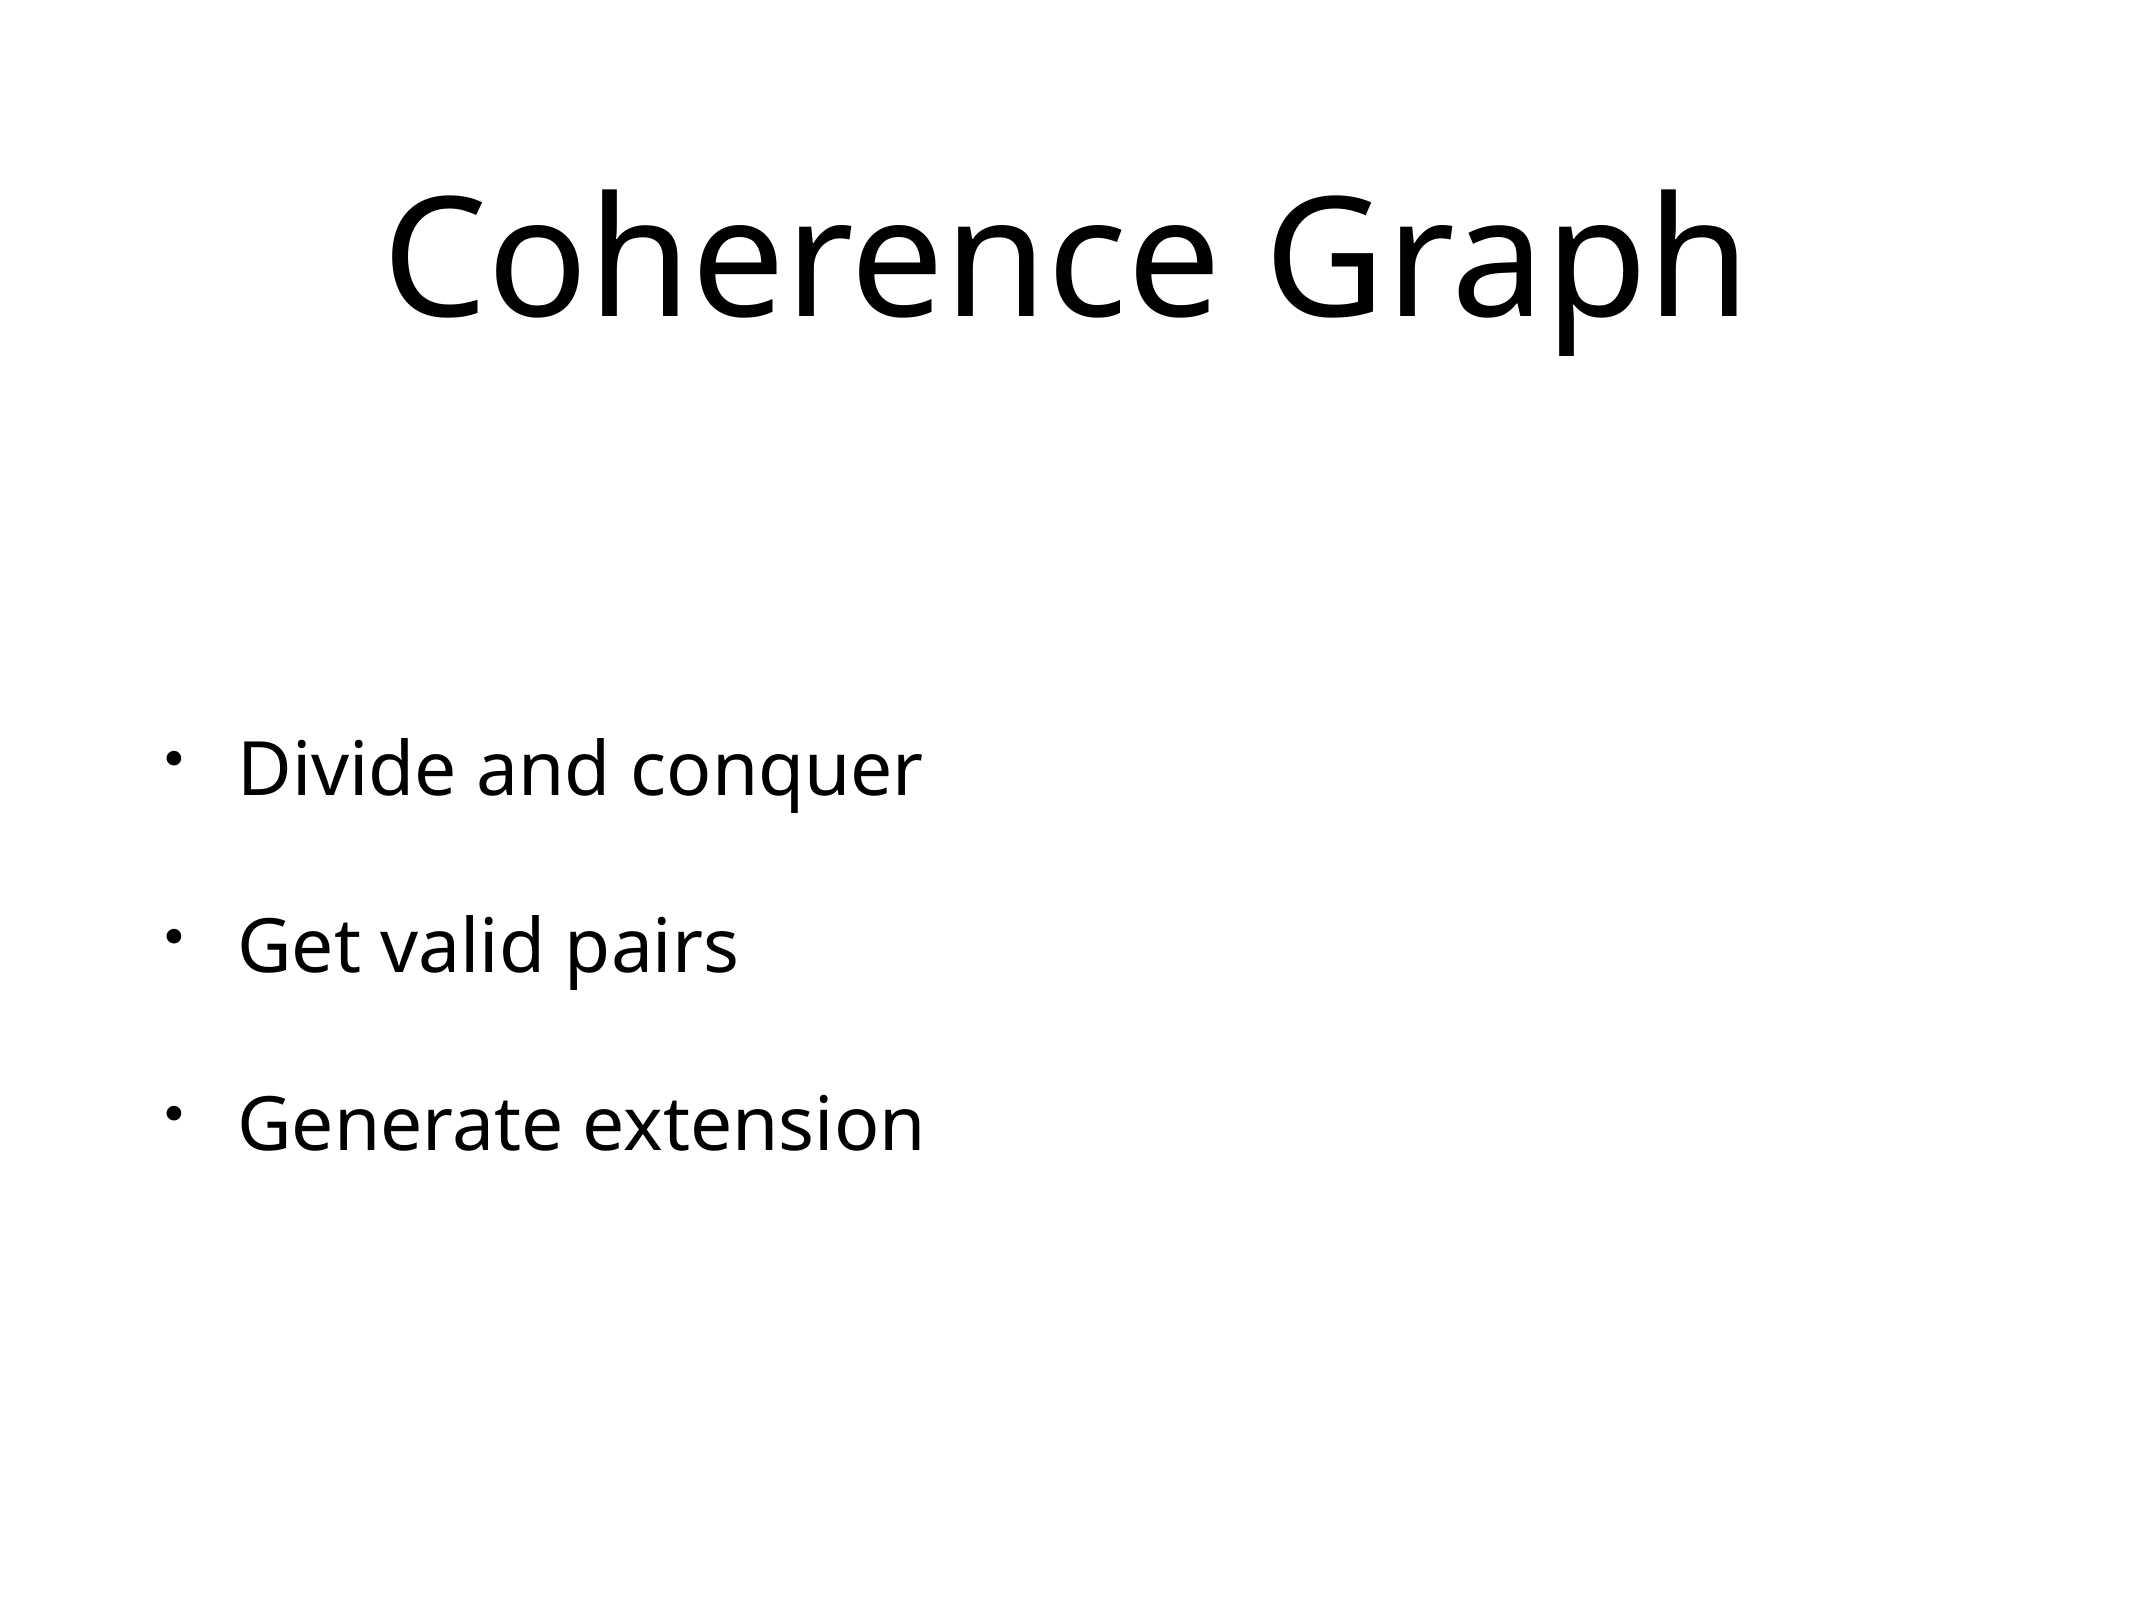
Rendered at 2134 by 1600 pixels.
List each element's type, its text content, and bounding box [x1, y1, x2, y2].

list Divide and conquer Get valid pairs Generate extension [155, 426, 1978, 1459]
title Coherence Graph [155, 72, 1978, 426]
